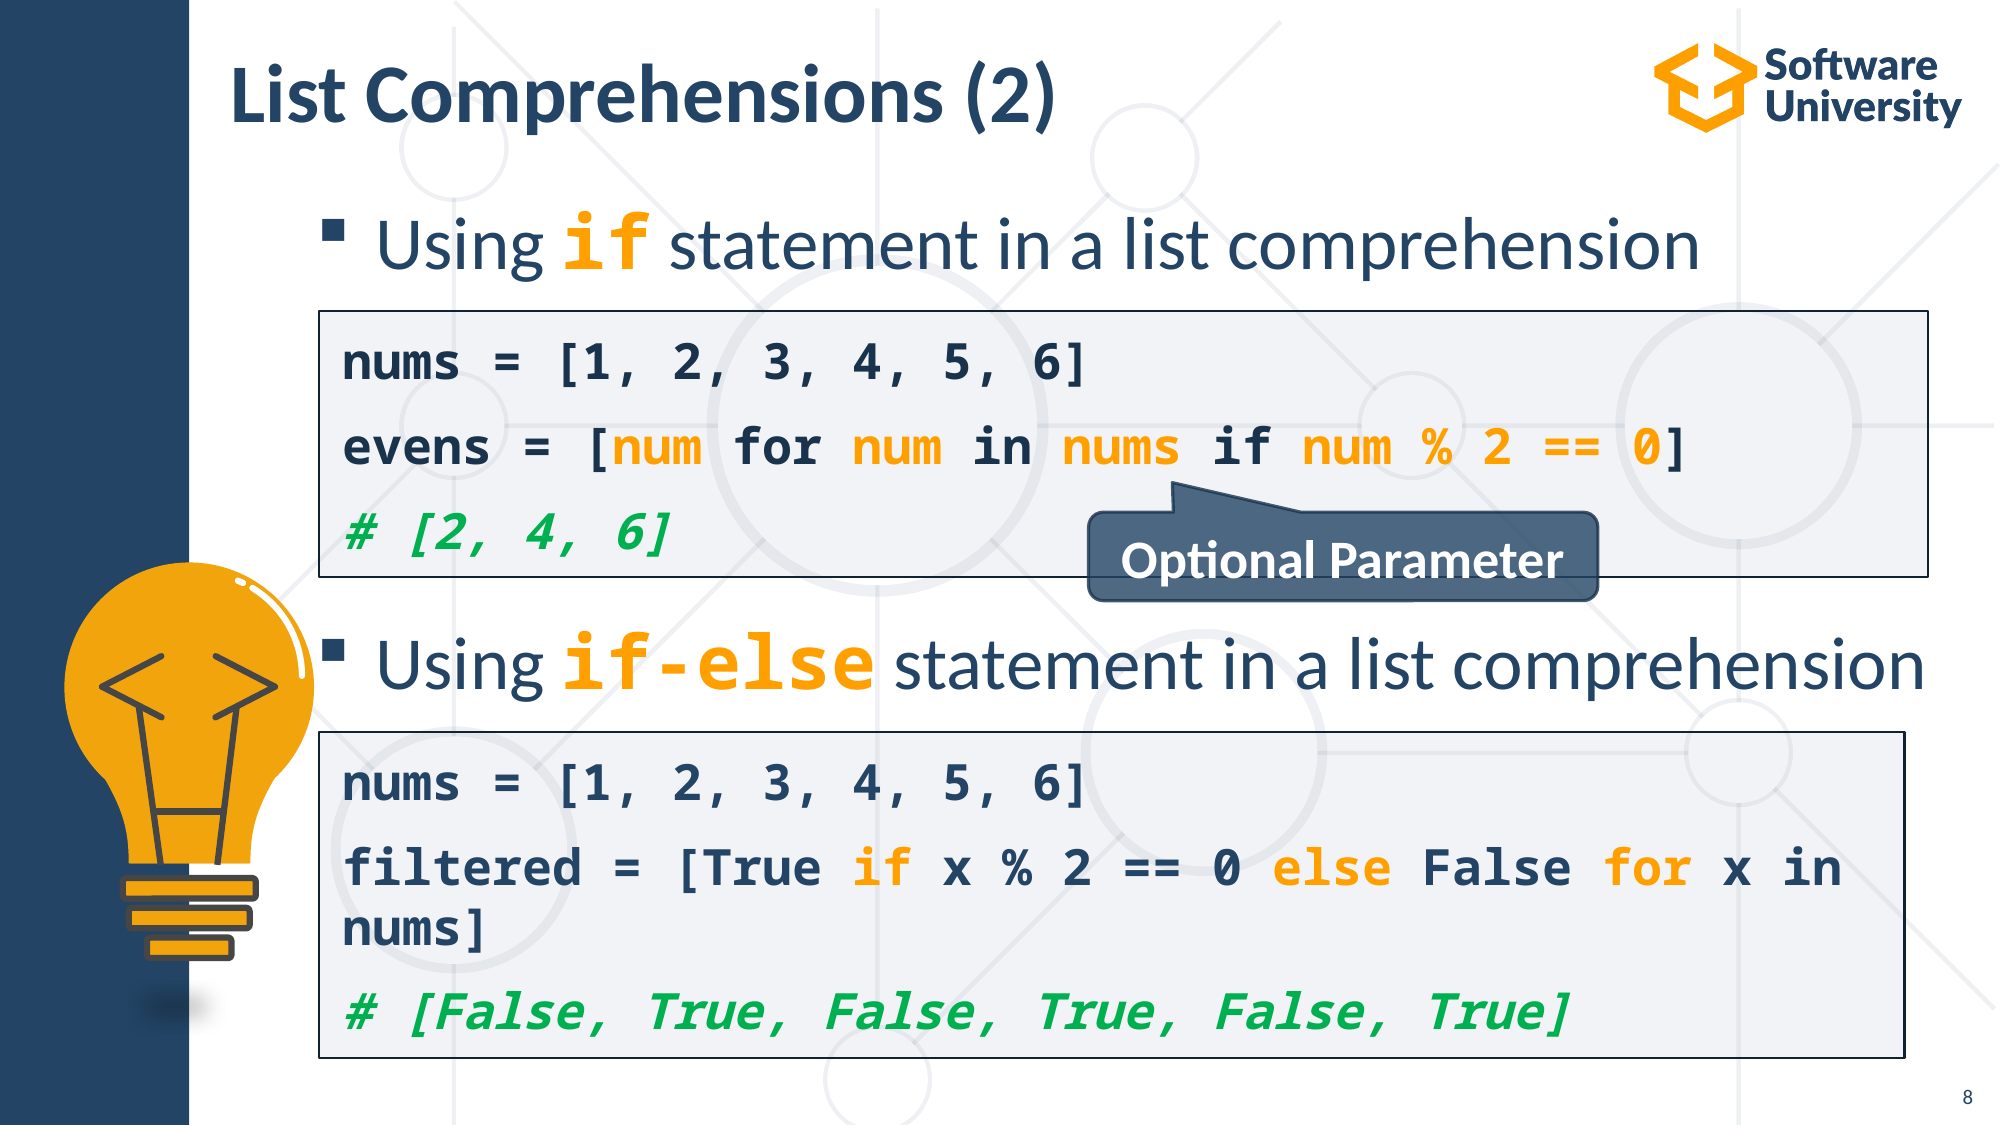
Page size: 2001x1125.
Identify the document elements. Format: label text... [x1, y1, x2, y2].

title List Comprehensions (2) [212, 16, 1628, 162]
text_box Optional Parameter [1086, 480, 1601, 603]
list Using if statement in a list comprehension Using if-else statement in a list comprehension [298, 183, 1968, 1087]
text_box nums = [1, 2, 3, 4, 5, 6] filtered = [True if x % 2 == 0 else False for x in nums] # [False, True, False, True, False, True] [318, 732, 1905, 1058]
text_box nums = [1, 2, 3, 4, 5, 6] evens = [num for num in nums if num % 2 == 0] # [2, 4, 6] [318, 311, 1928, 577]
picture [1641, 31, 1973, 145]
text_box 8 [1927, 1067, 1989, 1117]
